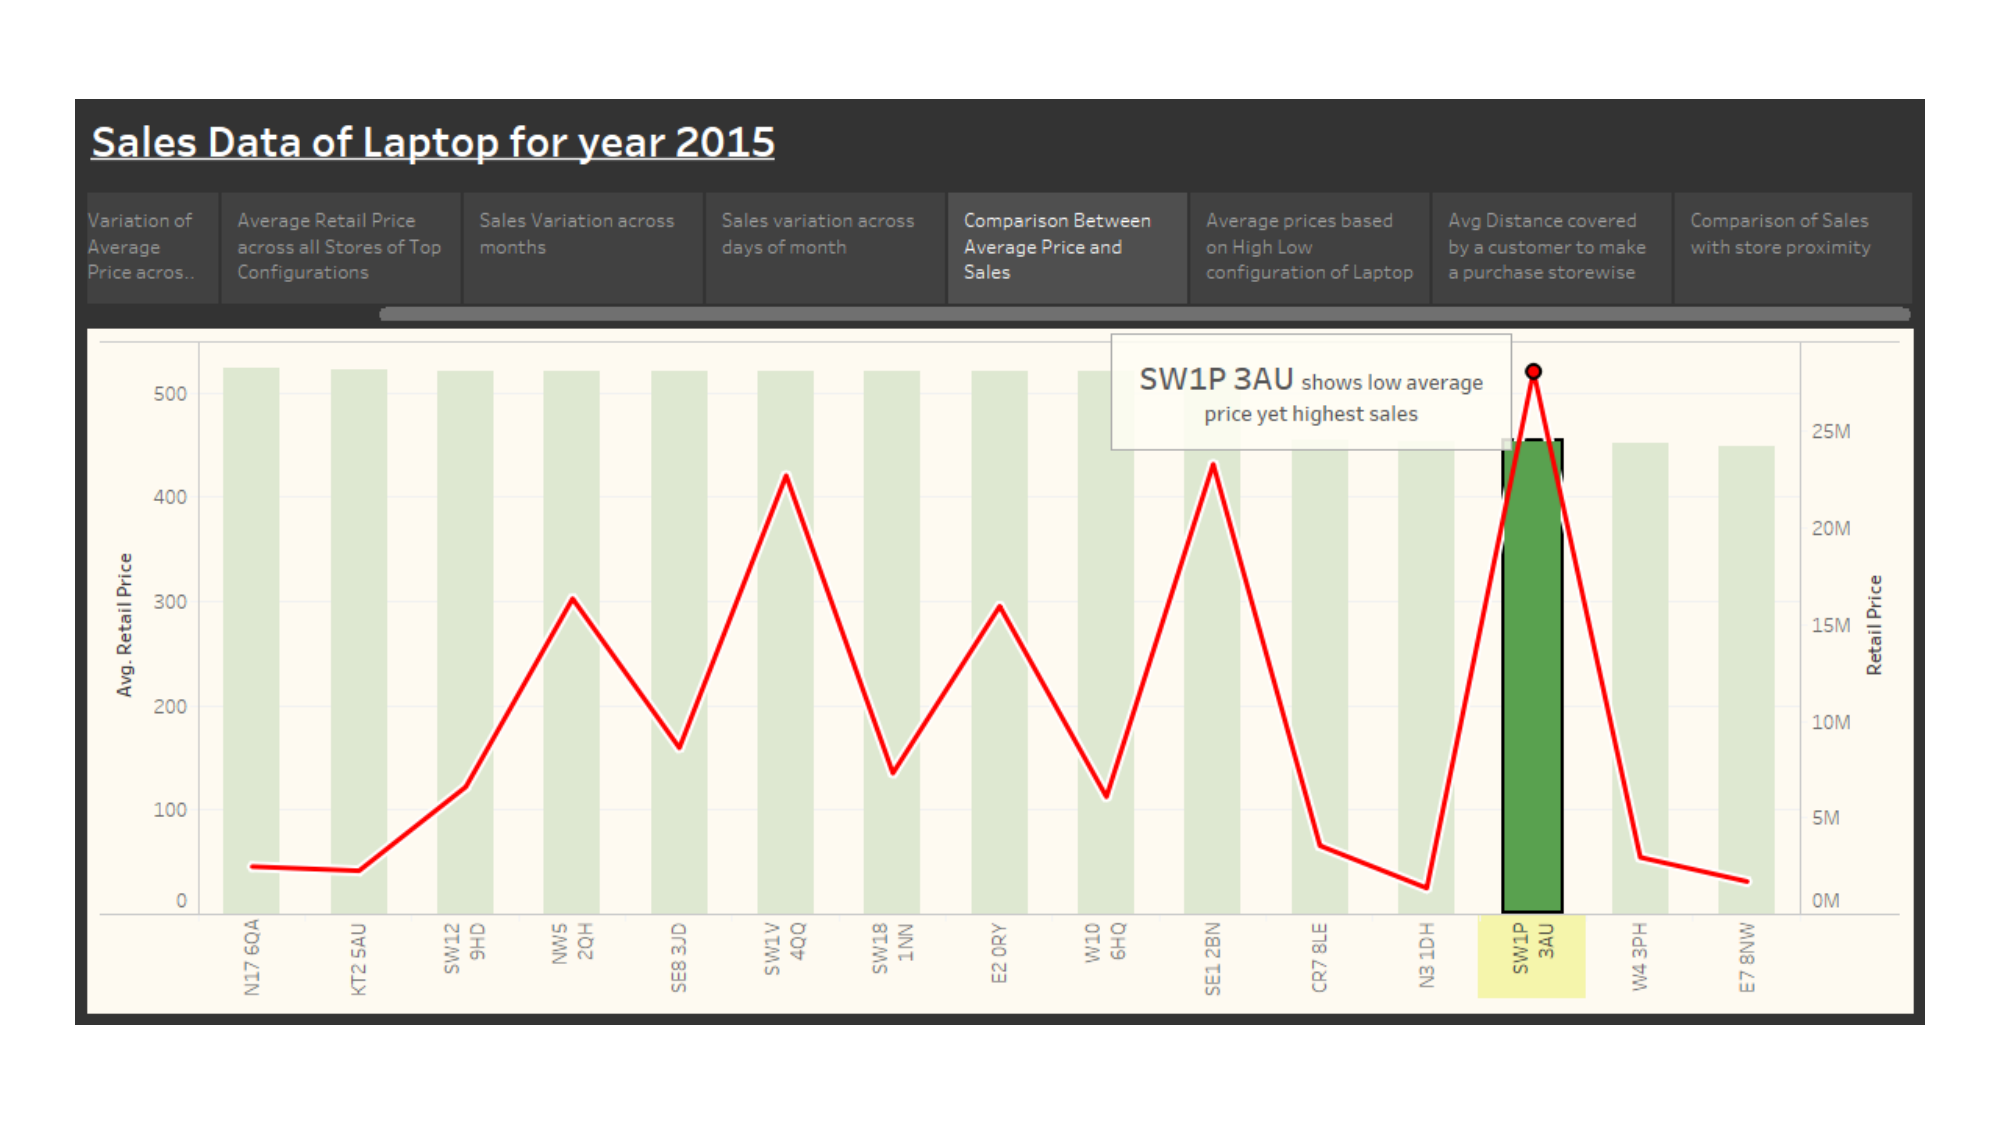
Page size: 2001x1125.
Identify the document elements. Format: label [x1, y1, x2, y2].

picture [74, 99, 1925, 1025]
